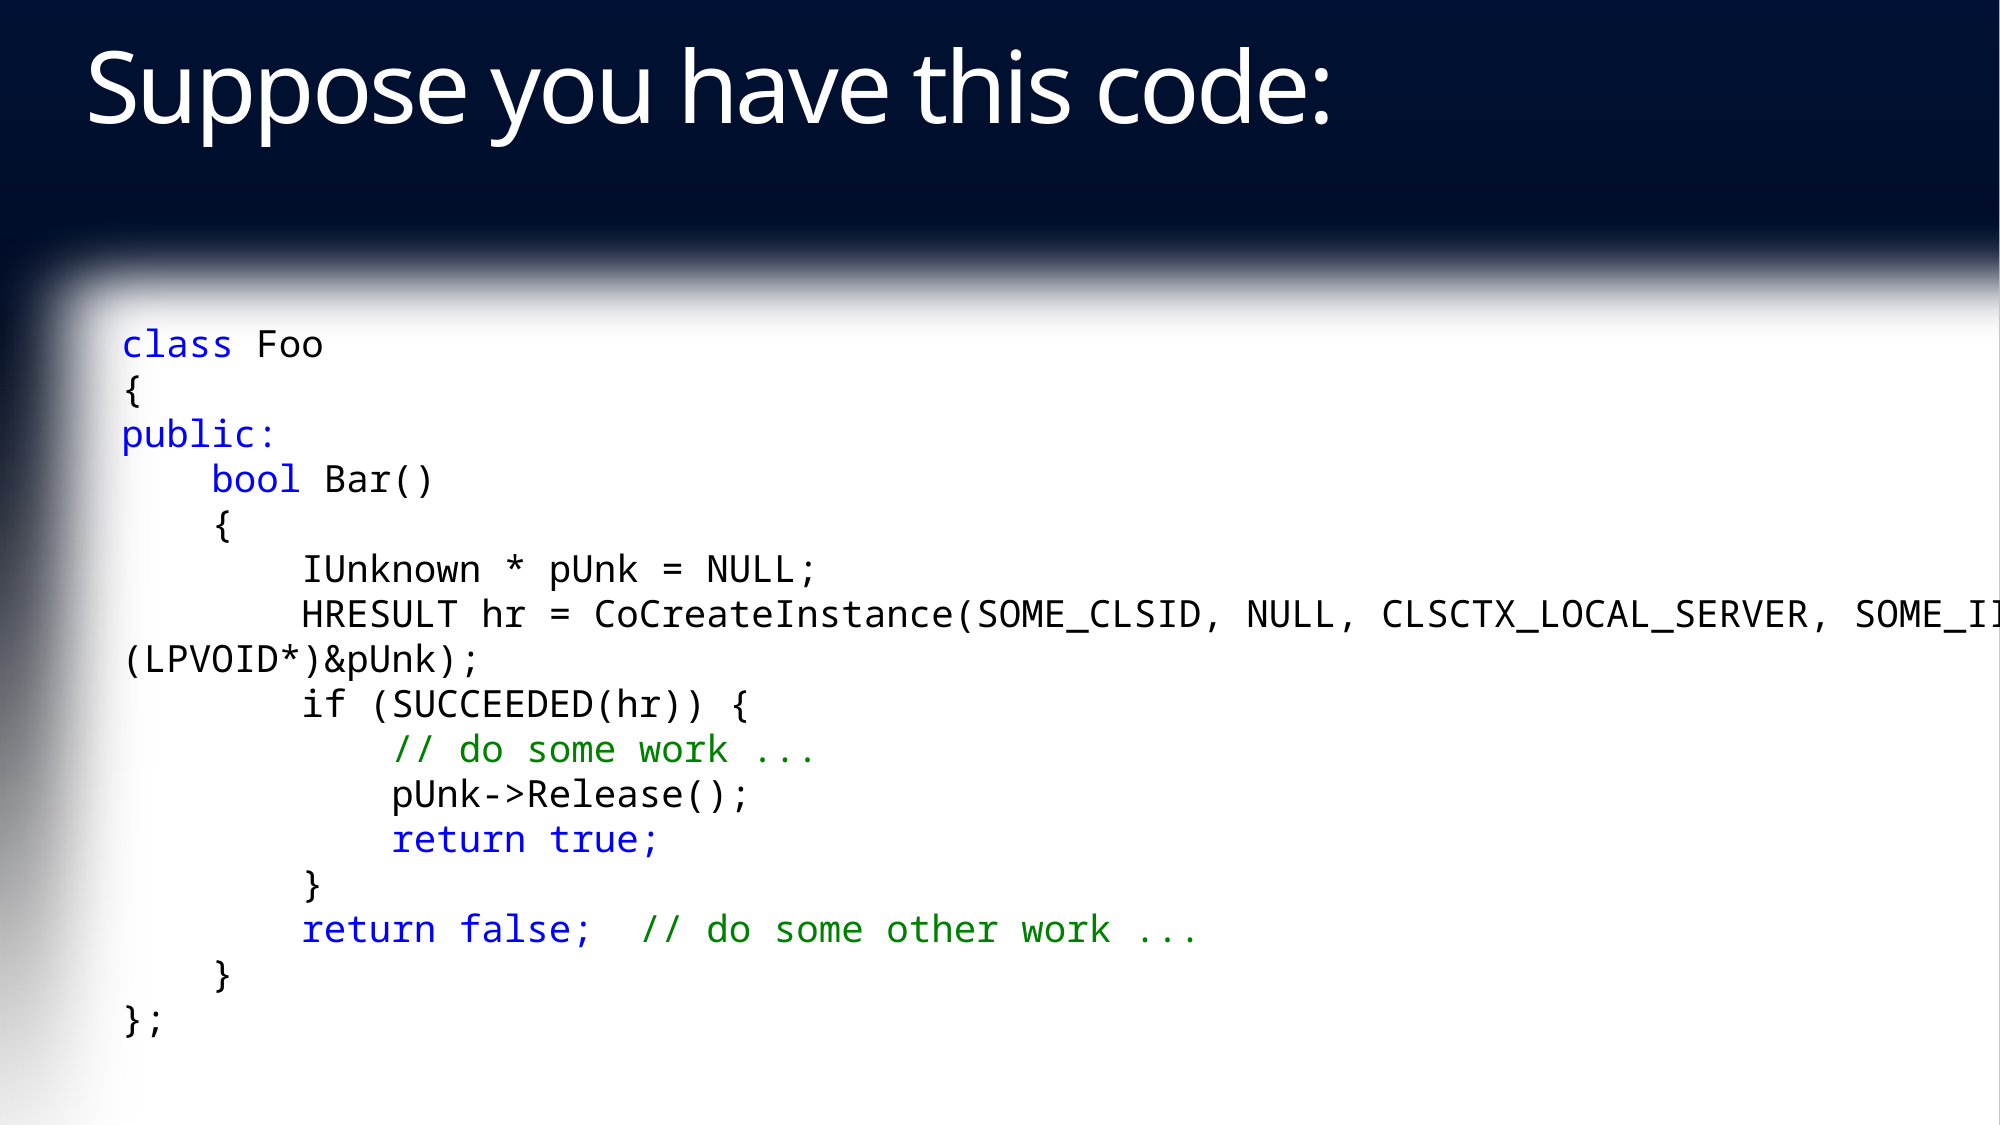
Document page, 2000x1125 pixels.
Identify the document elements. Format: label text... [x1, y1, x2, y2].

title Suppose you have this code: [85, 37, 1914, 147]
text_box class Foo { public: bool Bar() { IUnknown * pUnk = NULL; HRESULT hr = CoCreateInstance(SOME_CLSID, NULL, CLSCTX_LOCAL_SERVER, SOME_IID, (LPVOID*)&pUnk); if (SUCCEEDED(hr)) { // do some work ... pUnk->Release(); return true; } return false; // do some other work ... } }; [106, 313, 2000, 1118]
picture [0, 0, 2000, 1125]
